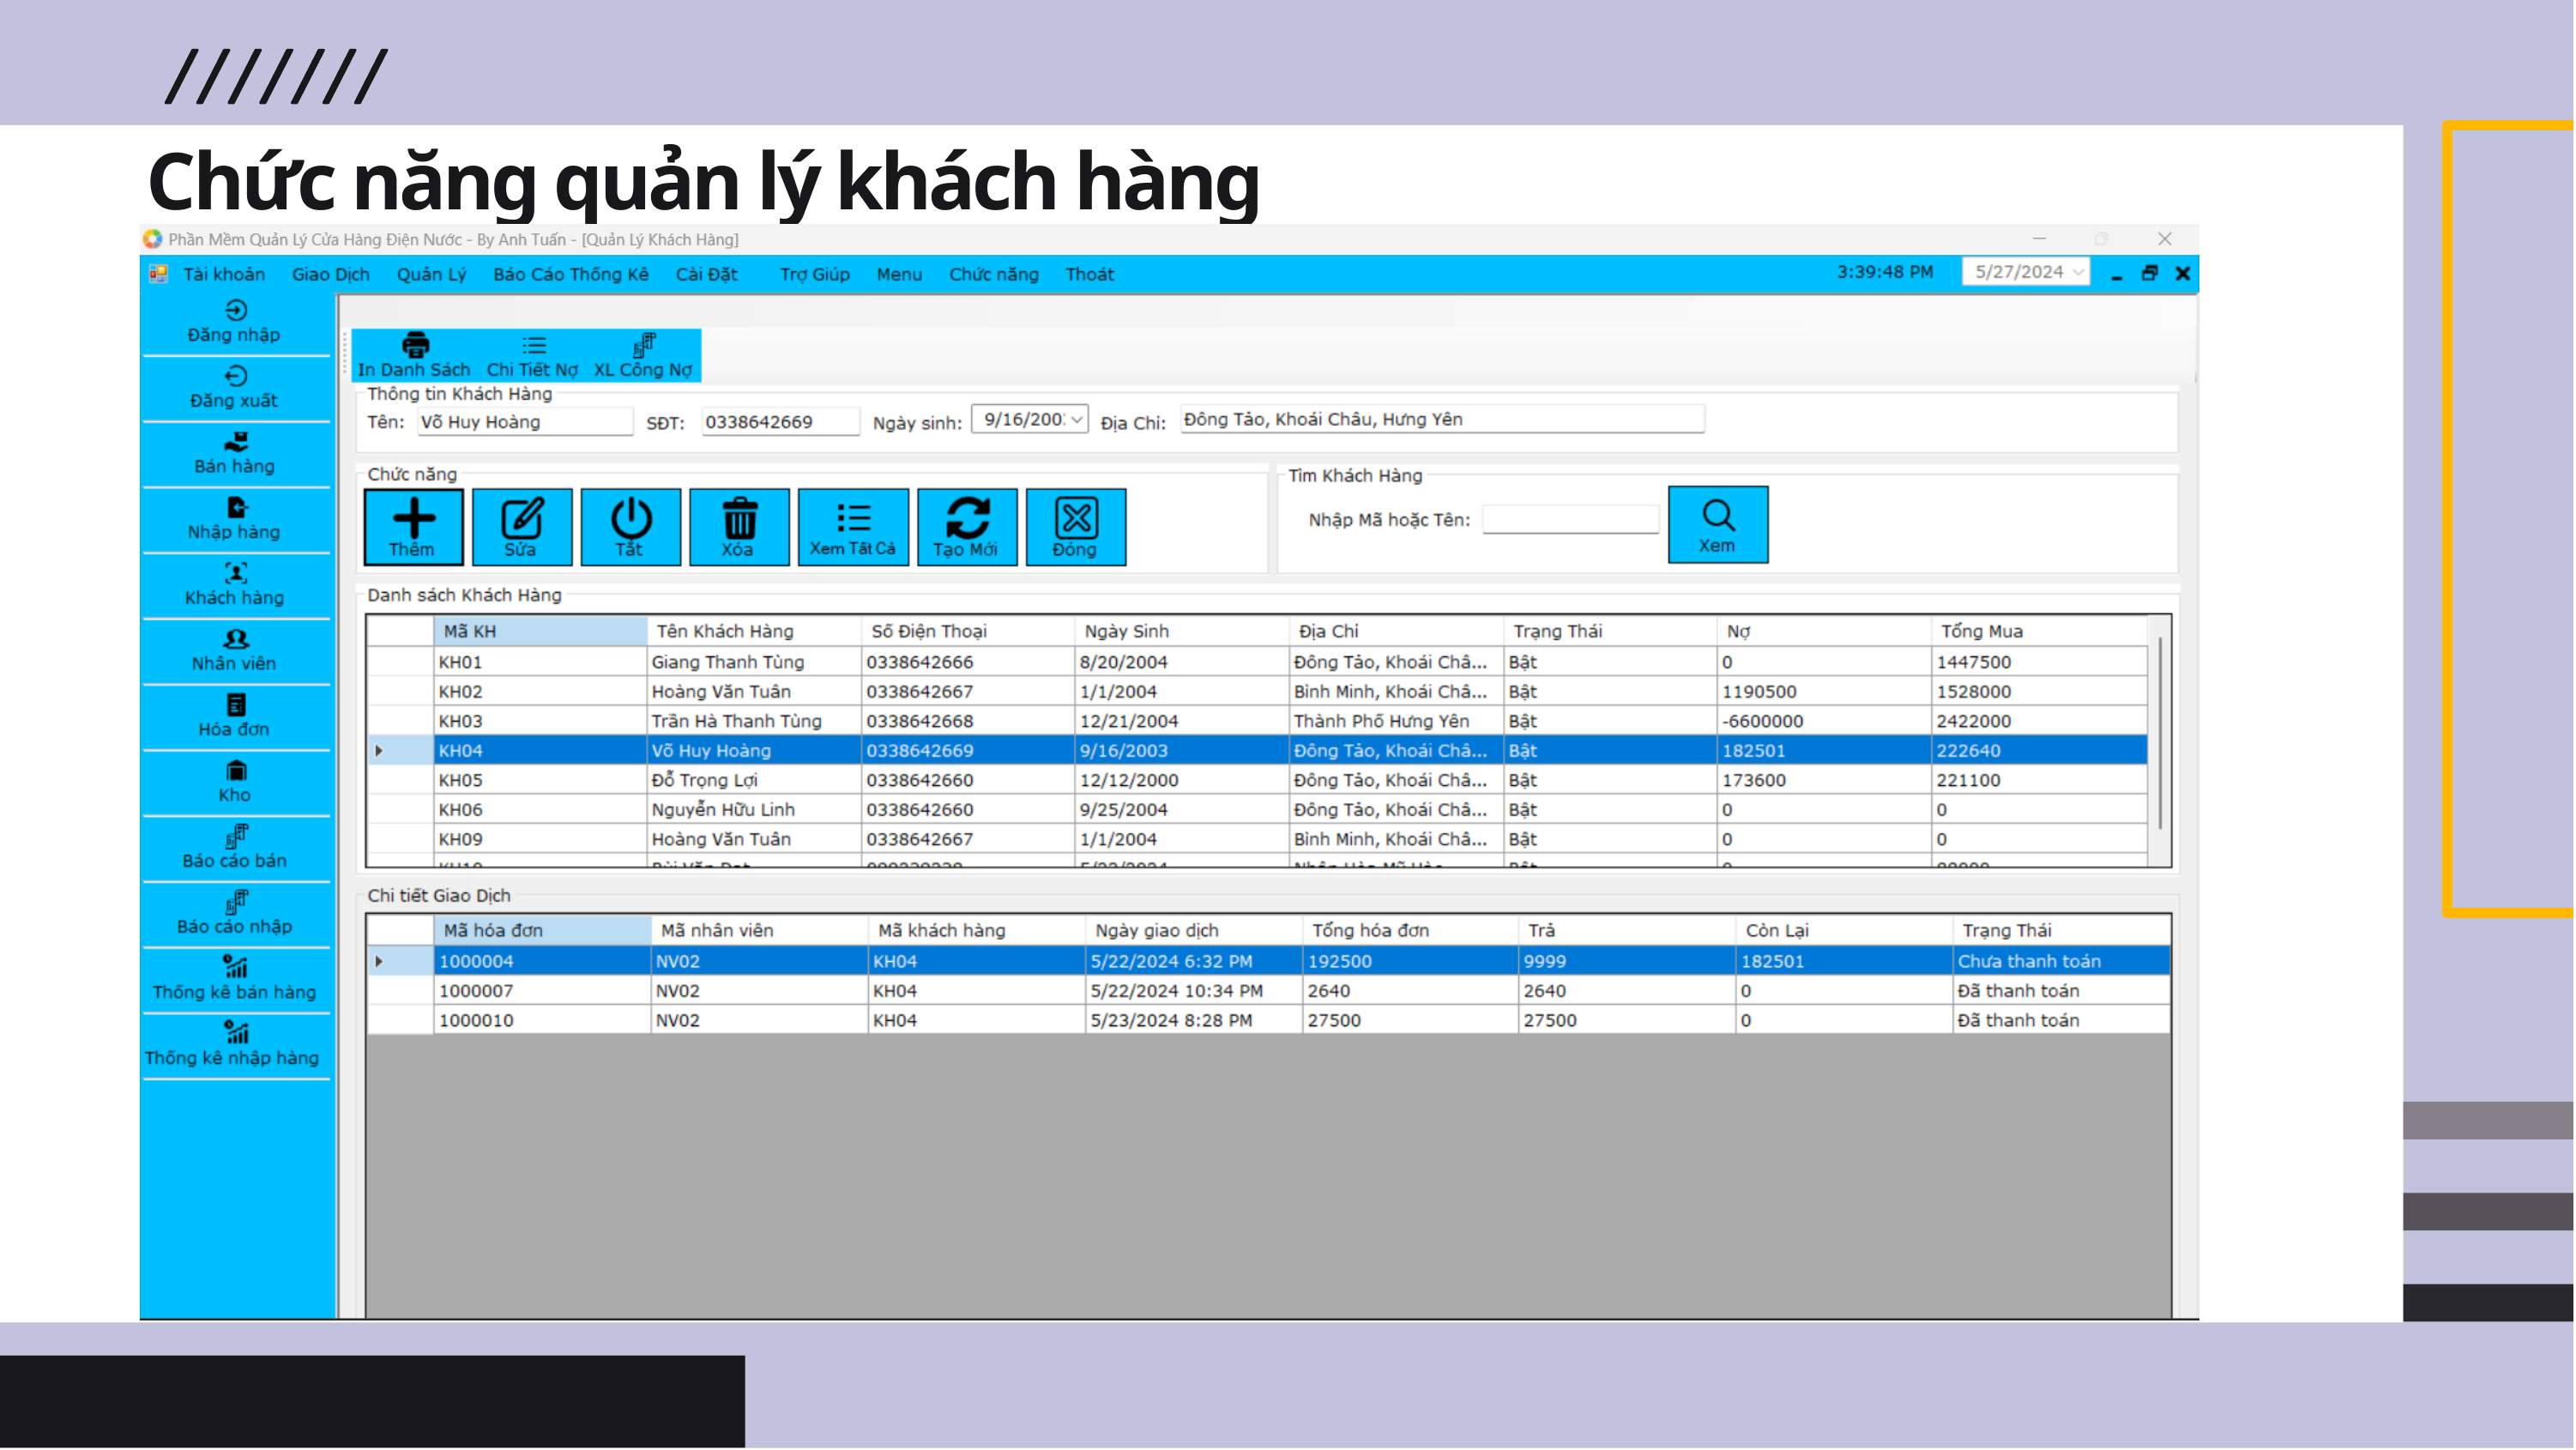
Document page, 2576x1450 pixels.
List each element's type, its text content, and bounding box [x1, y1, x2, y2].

text_box [0, 1355, 745, 1448]
picture [149, 264, 168, 283]
picture [140, 293, 2199, 1321]
picture [229, 695, 244, 716]
picture [140, 223, 2199, 286]
text_box [2403, 1102, 2573, 1139]
picture [229, 632, 232, 642]
picture [236, 433, 245, 440]
picture [226, 444, 239, 450]
picture [143, 420, 330, 423]
picture [232, 769, 242, 778]
title Chức năng quản lý khách hàng [140, 129, 2277, 374]
picture [143, 617, 330, 620]
picture [230, 498, 243, 517]
text_box [2447, 124, 2574, 914]
picture [240, 633, 244, 642]
text_box [2403, 1284, 2573, 1322]
text_box [2403, 1193, 2573, 1231]
